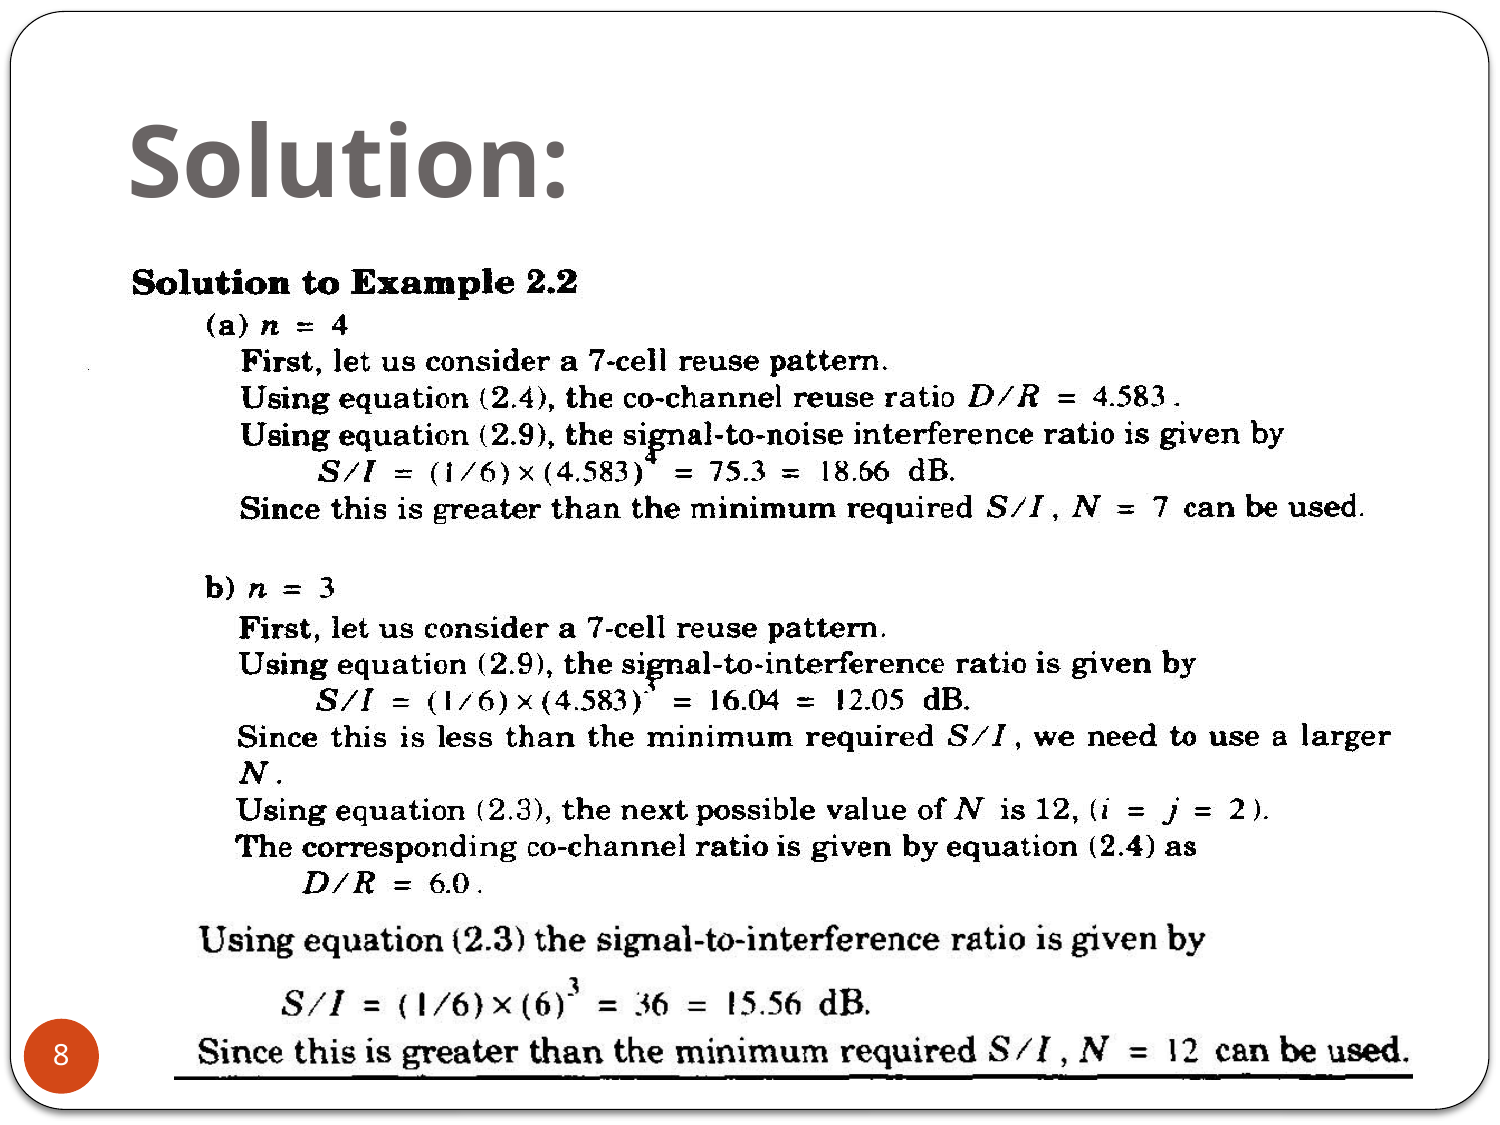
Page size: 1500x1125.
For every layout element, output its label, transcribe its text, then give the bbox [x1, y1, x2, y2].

title Solution: [112, 44, 1426, 233]
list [74, 254, 1463, 951]
picture [174, 899, 1413, 1080]
slide_number 8 [23, 1018, 99, 1094]
